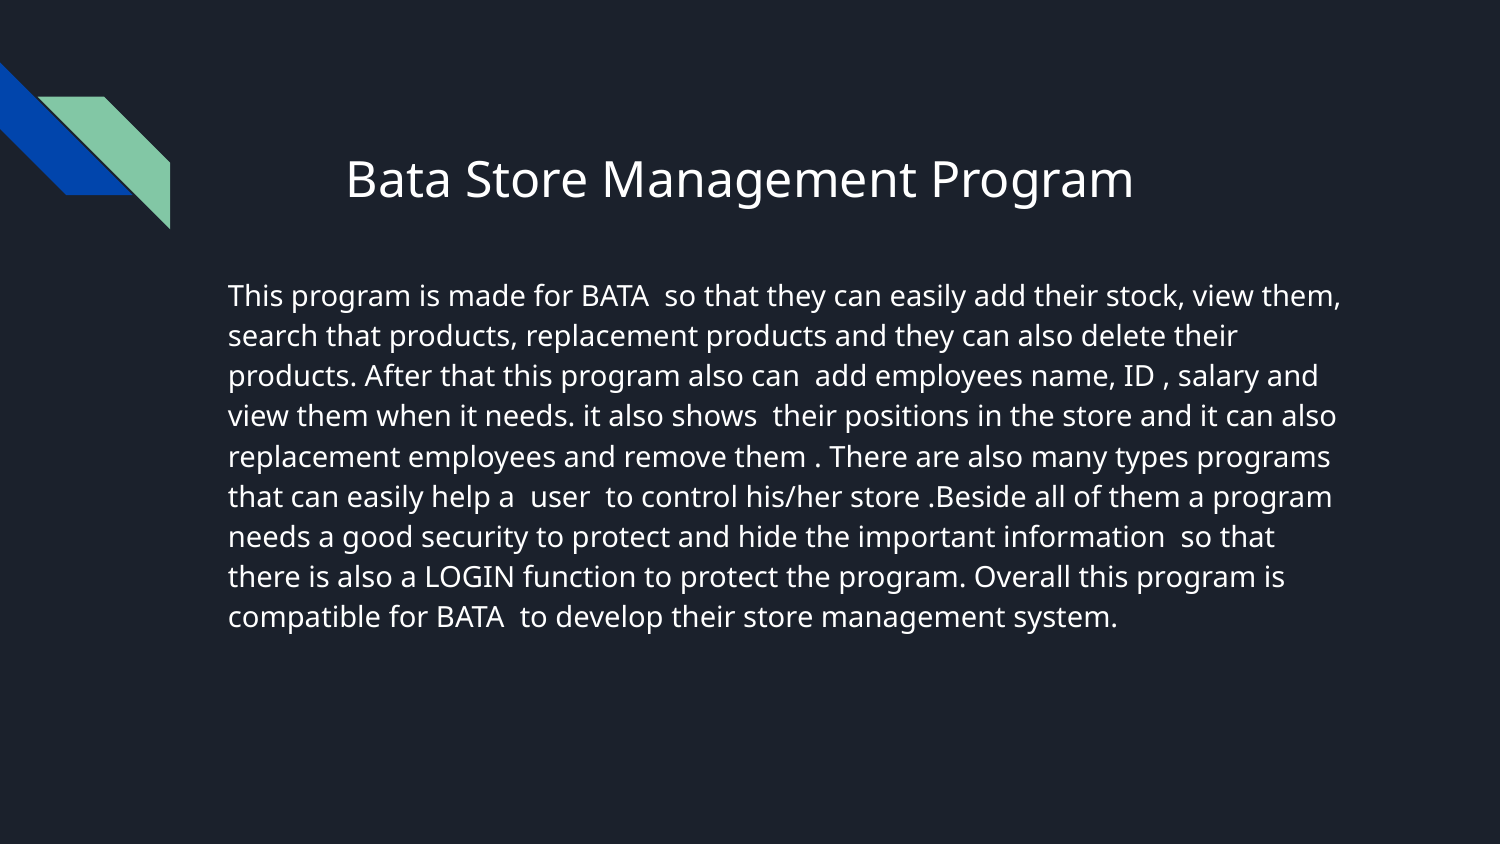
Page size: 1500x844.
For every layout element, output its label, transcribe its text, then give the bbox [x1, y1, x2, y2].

list This program is made for BATA so that they can easily add their stock, view them, search that products, replacement products and they can also delete their products. After that this program also can add employees name, ID , salary and view them when it needs. it also shows their positions in the store and it can also replacement employees and remove them . There are also many types programs that can easily help a user to control his/her store .Beside all of them a program needs a good security to protect and hide the important information so that there is also a LOGIN function to protect the program. Overall this program is compatible for BATA to develop their store management system. [212, 257, 1368, 735]
title Bata Store Management Program [330, 132, 1288, 232]
